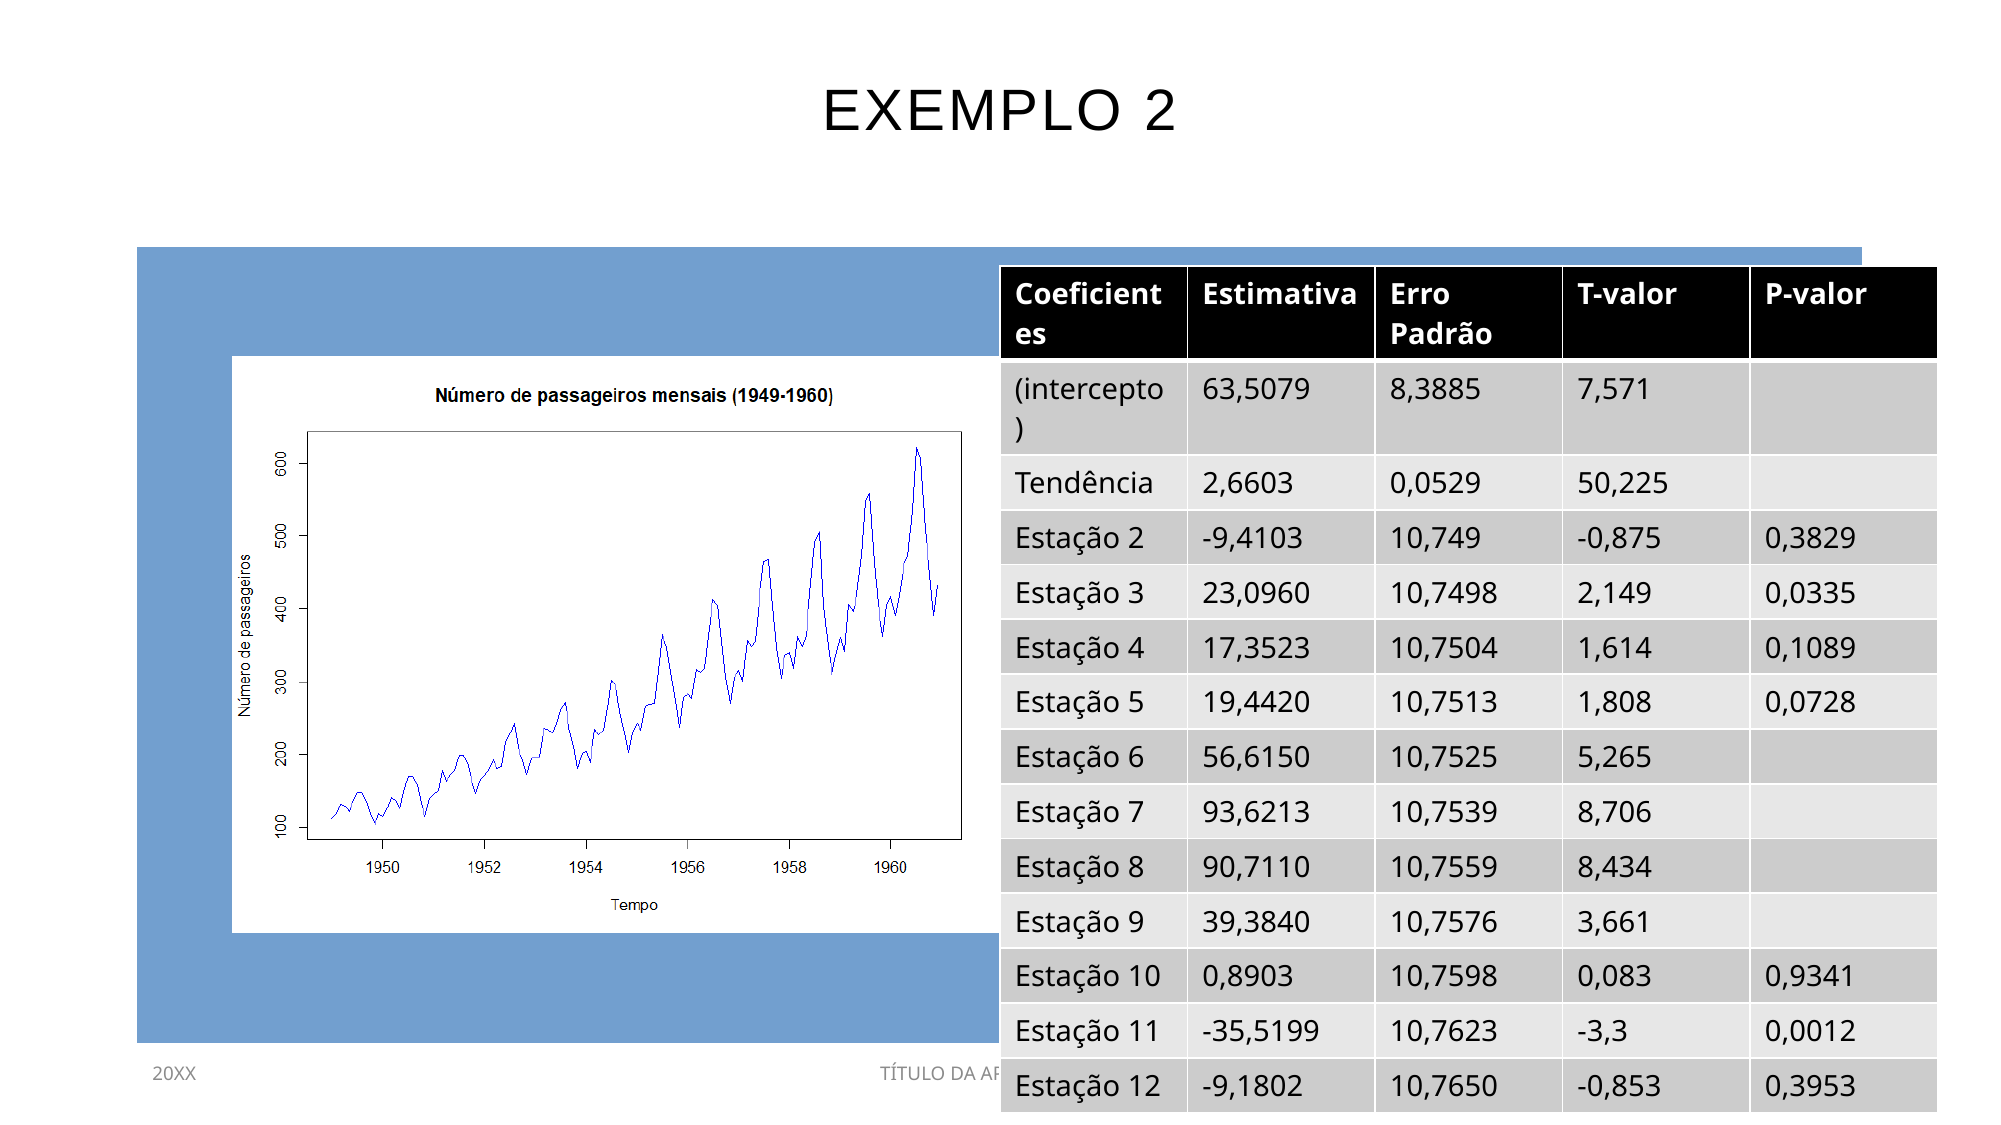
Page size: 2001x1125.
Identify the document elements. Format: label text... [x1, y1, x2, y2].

title Exemplo 2 [137, 59, 1863, 165]
slide_number 20XX [137, 1042, 588, 1103]
footer TÍTULO DA APRESENTAÇÃO [662, 1042, 999, 1103]
picture [232, 356, 1000, 933]
